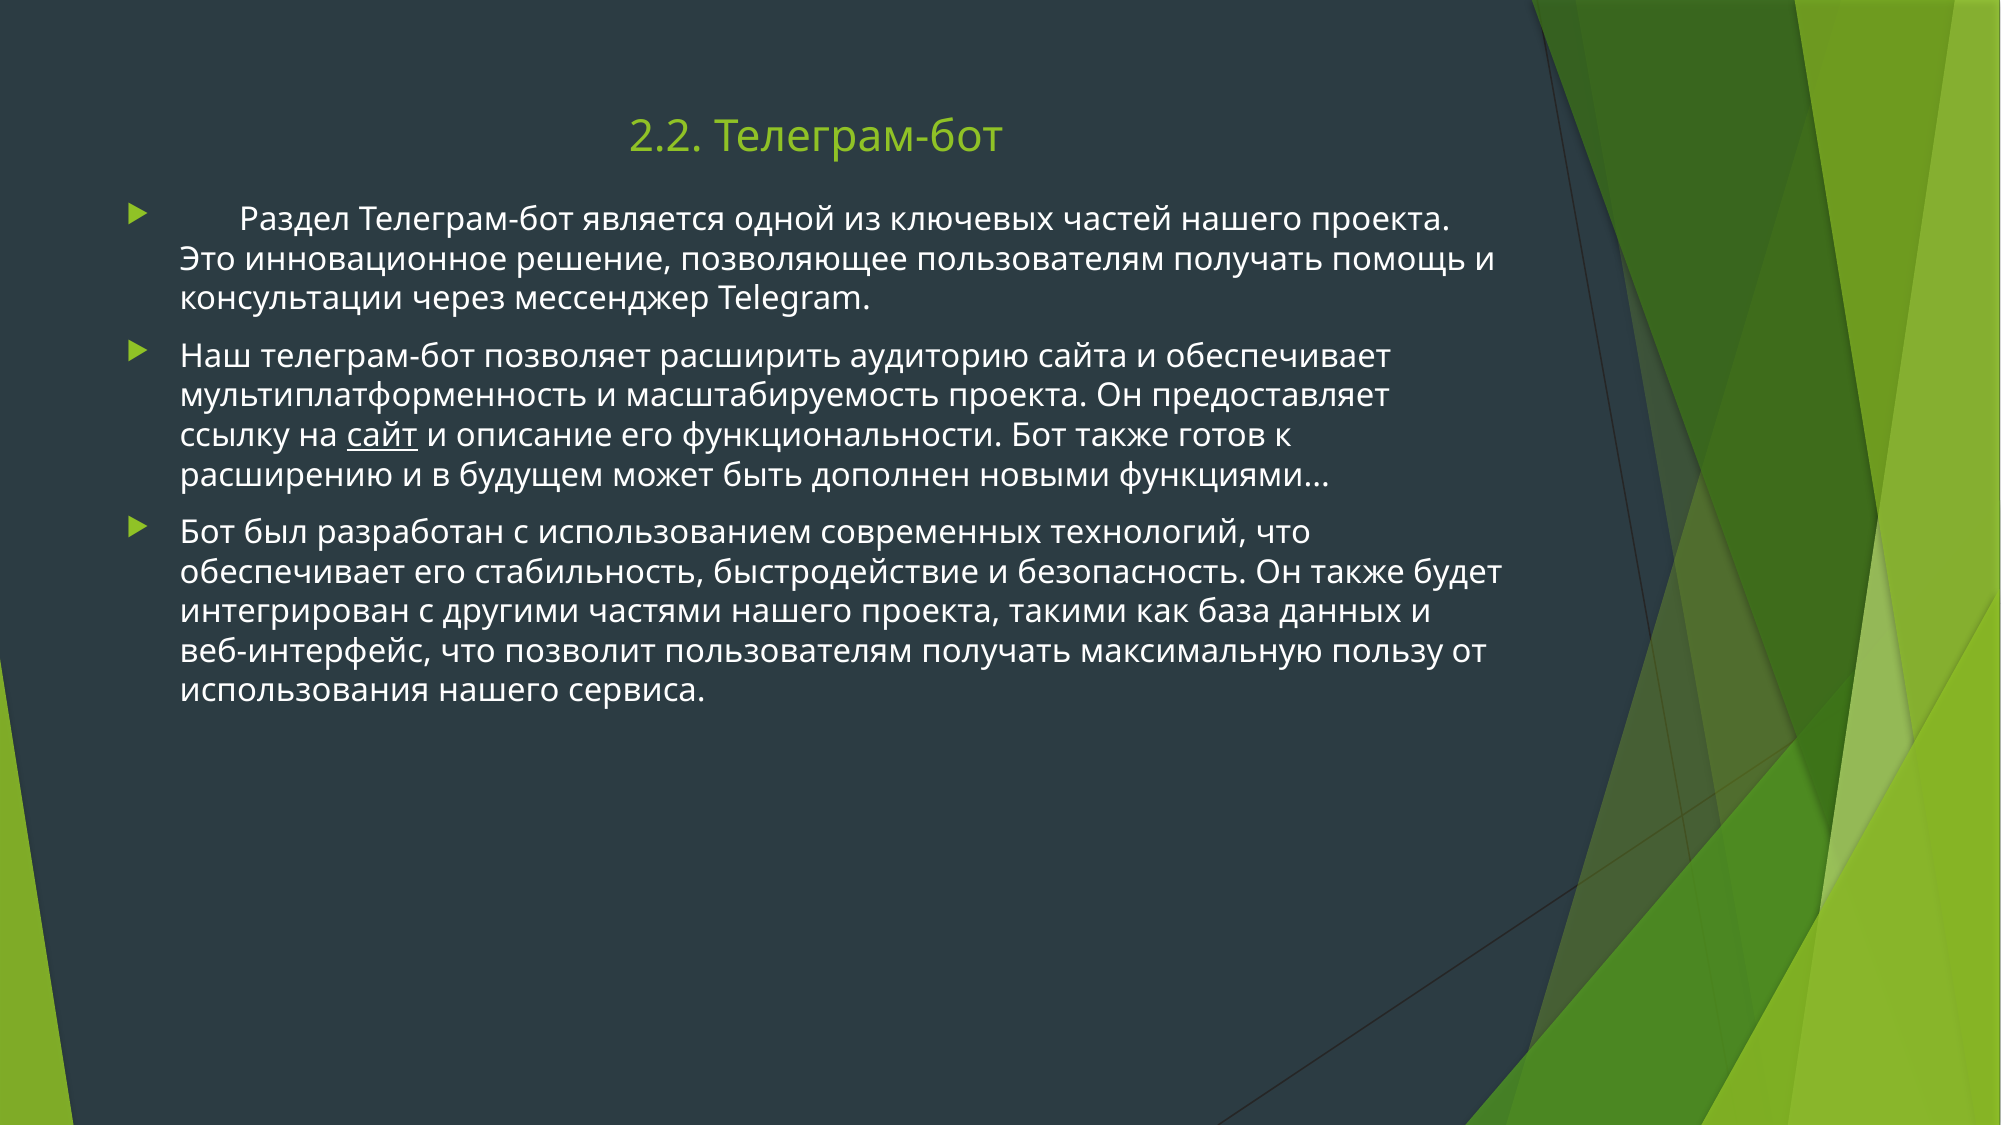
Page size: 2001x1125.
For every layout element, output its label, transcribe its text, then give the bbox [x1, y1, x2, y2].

list Раздел Телеграм-бот является одной из ключевых частей нашего проекта. Это инновационное решение, позволяющее пользователям получать помощь и консультации через мессенджер Telegram. Наш телеграм-бот позволяет расширить аудиторию сайта и обеспечивает мультиплатформенность и масштабируемость проекта. Он предоставляет ссылку на сайт и описание его функциональности. Бот также готов к расширению и в будущем может быть дополнен новыми функциями... Бот был разработан с использованием современных технологий, что обеспечивает его стабильность, быстродействие и безопасность. Он также будет интегрирован с другими частями нашего проекта, такими как база данных и веб-интерфейс, что позволит пользователям получать максимальную пользу от использования нашего сервиса. [111, 190, 1522, 722]
title 2.2. Телеграм-бот [111, 99, 1522, 190]
